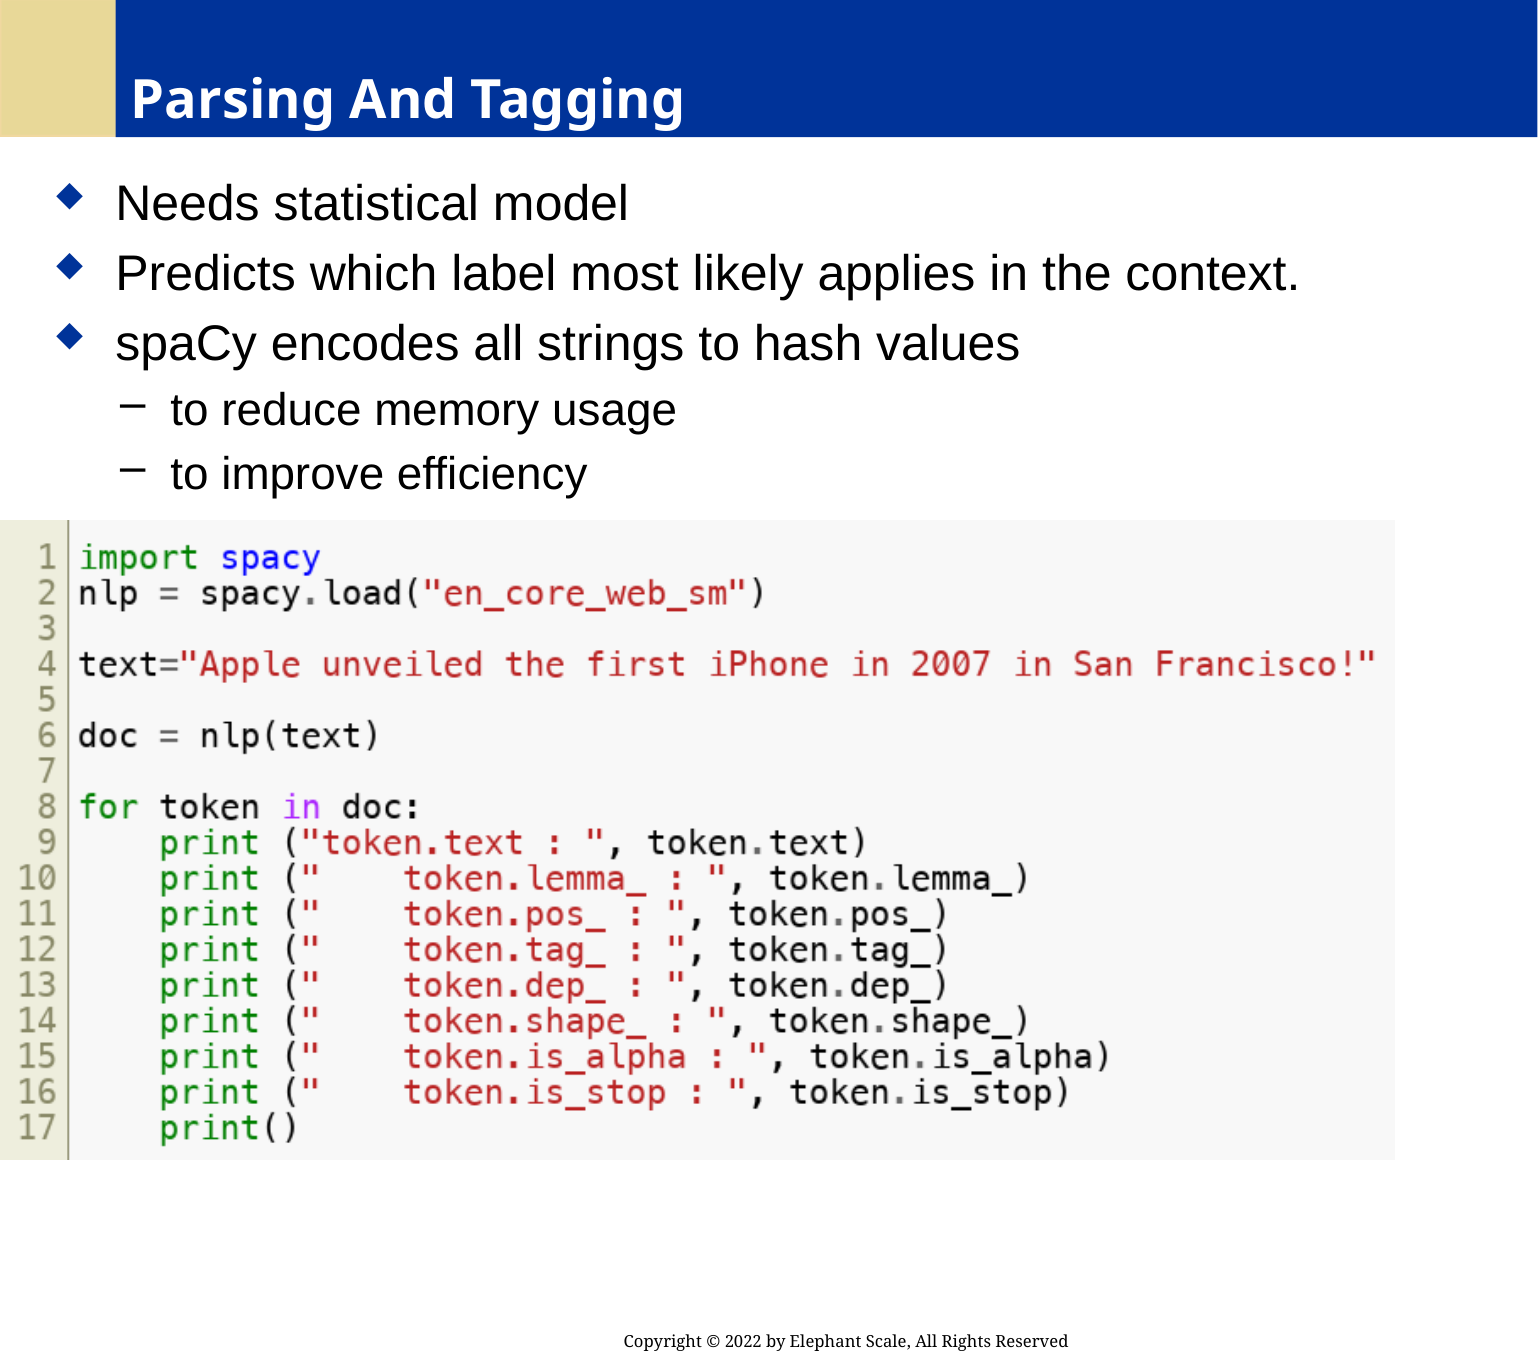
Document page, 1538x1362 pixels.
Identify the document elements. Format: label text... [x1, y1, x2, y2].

picture [0, 0, 115, 137]
picture [0, 520, 1396, 1160]
list Needs statistical model Predicts which label most likely applies in the context. spaCy encodes all strings to hash values to reduce memory usage to improve efficiency output next slide [38, 162, 1500, 1284]
text_box Copyright © 2022 by Elephant Scale, All Rights Reserved [608, 1322, 1085, 1358]
title Parsing And Tagging [115, 0, 1538, 138]
